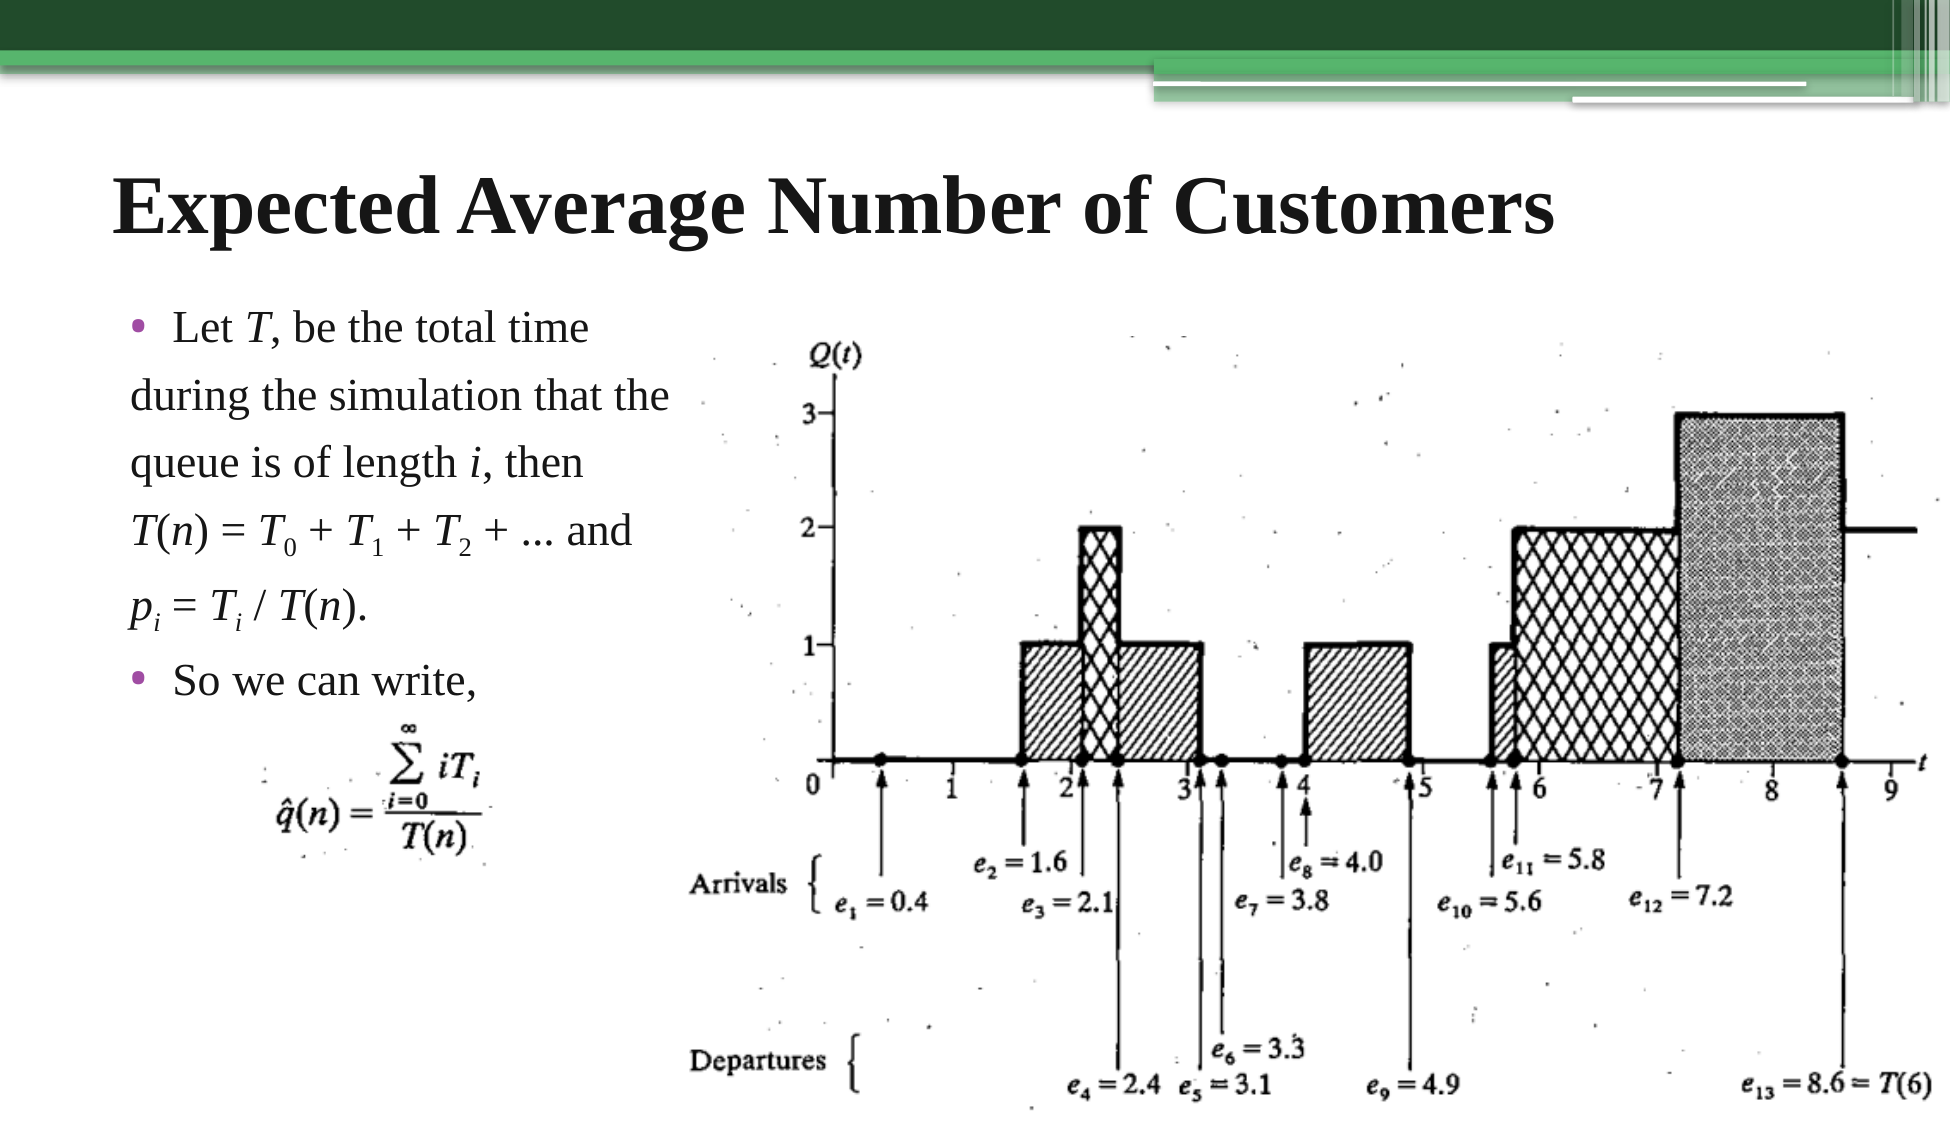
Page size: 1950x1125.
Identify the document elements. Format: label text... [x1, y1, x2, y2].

picture [687, 336, 1947, 1124]
title Expected Average Number of Customers [97, 112, 1853, 288]
picture [249, 712, 505, 882]
list Let T, be the total time during the simulation that the queue is of length i, then T(n) = T0 + T1 + T2 + ... and pi = Ti / T(n). So we can write, [97, 289, 1853, 1000]
